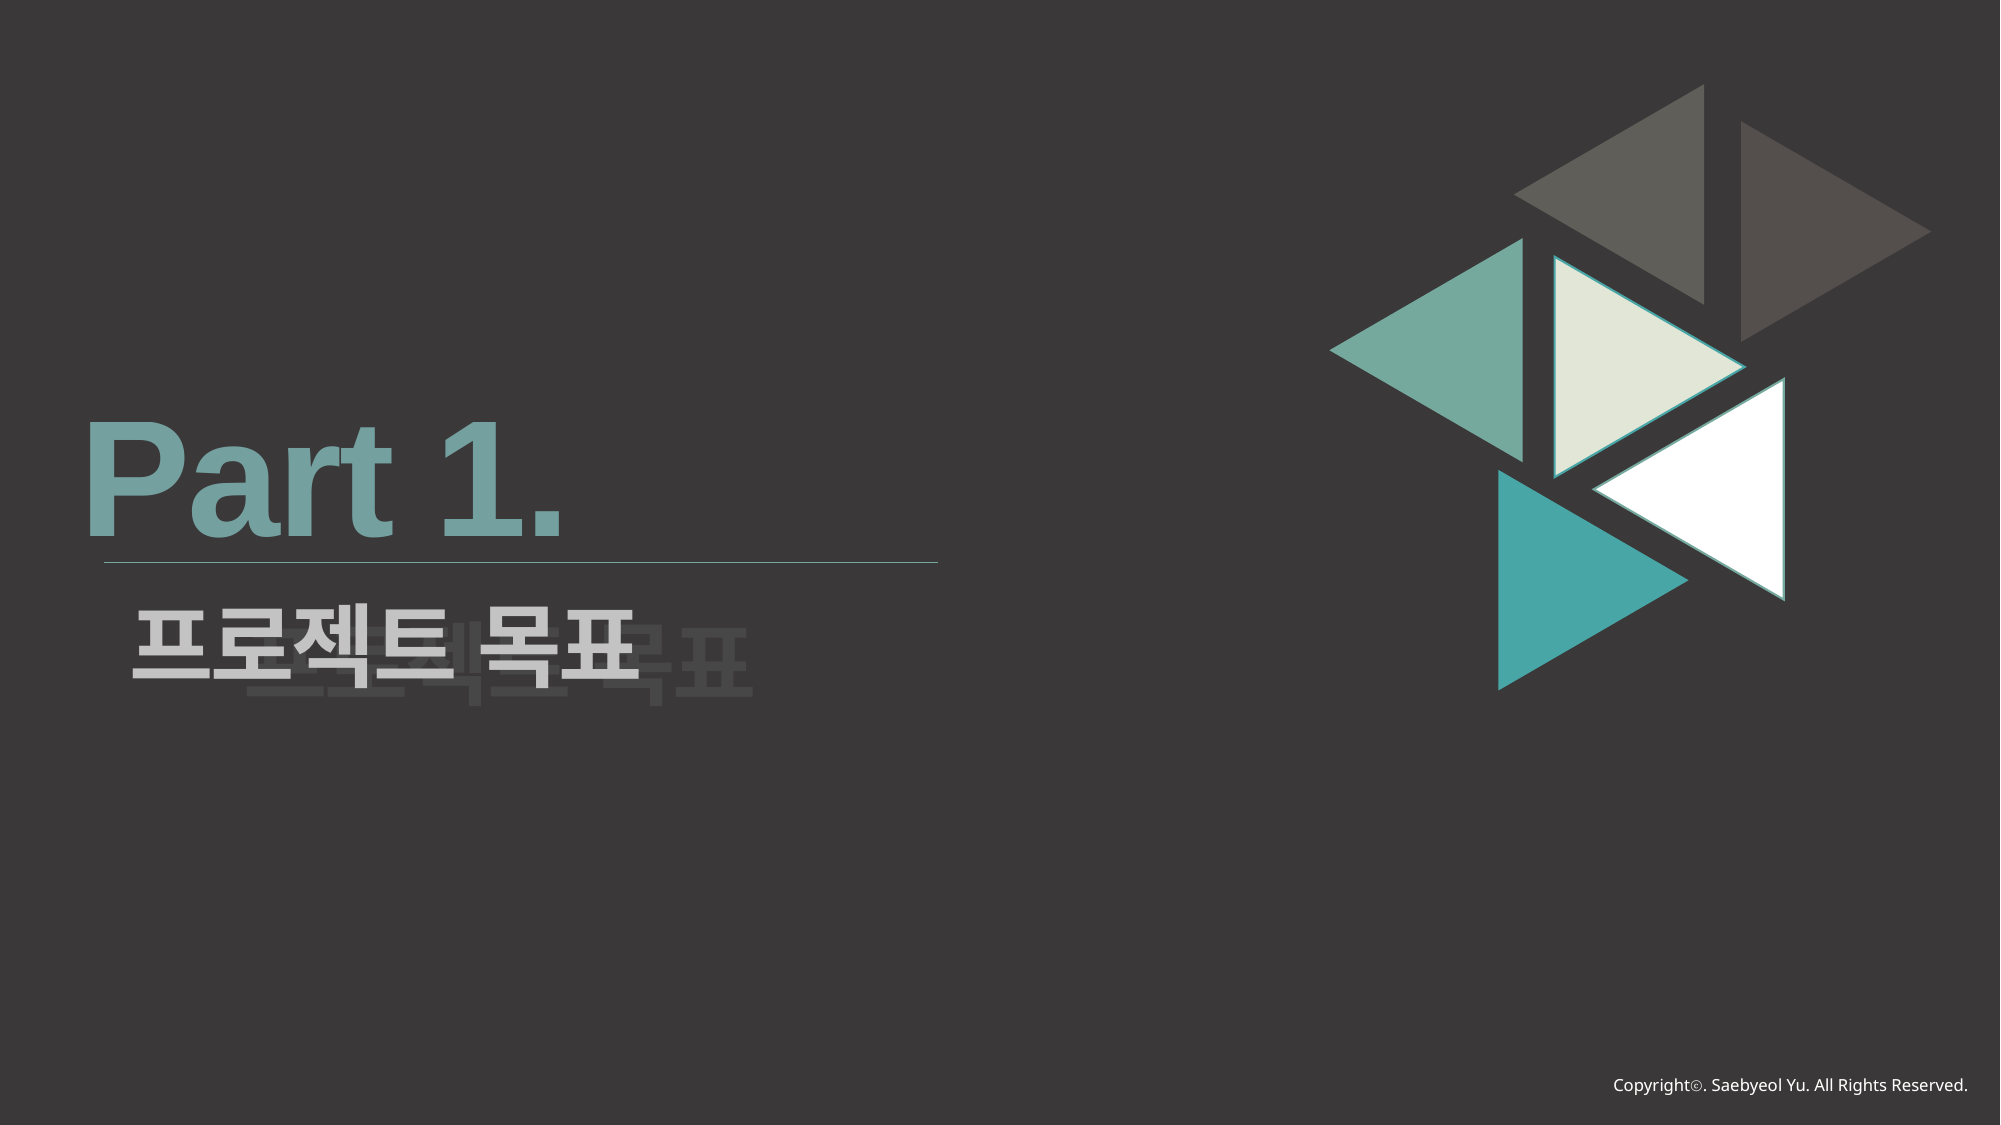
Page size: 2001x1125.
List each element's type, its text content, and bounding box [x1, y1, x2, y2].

text_box Copyrightⓒ. Saebyeol Yu. All Rights Reserved. [1598, 1067, 1984, 1102]
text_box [86, 362, 938, 726]
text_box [1331, 84, 1932, 691]
